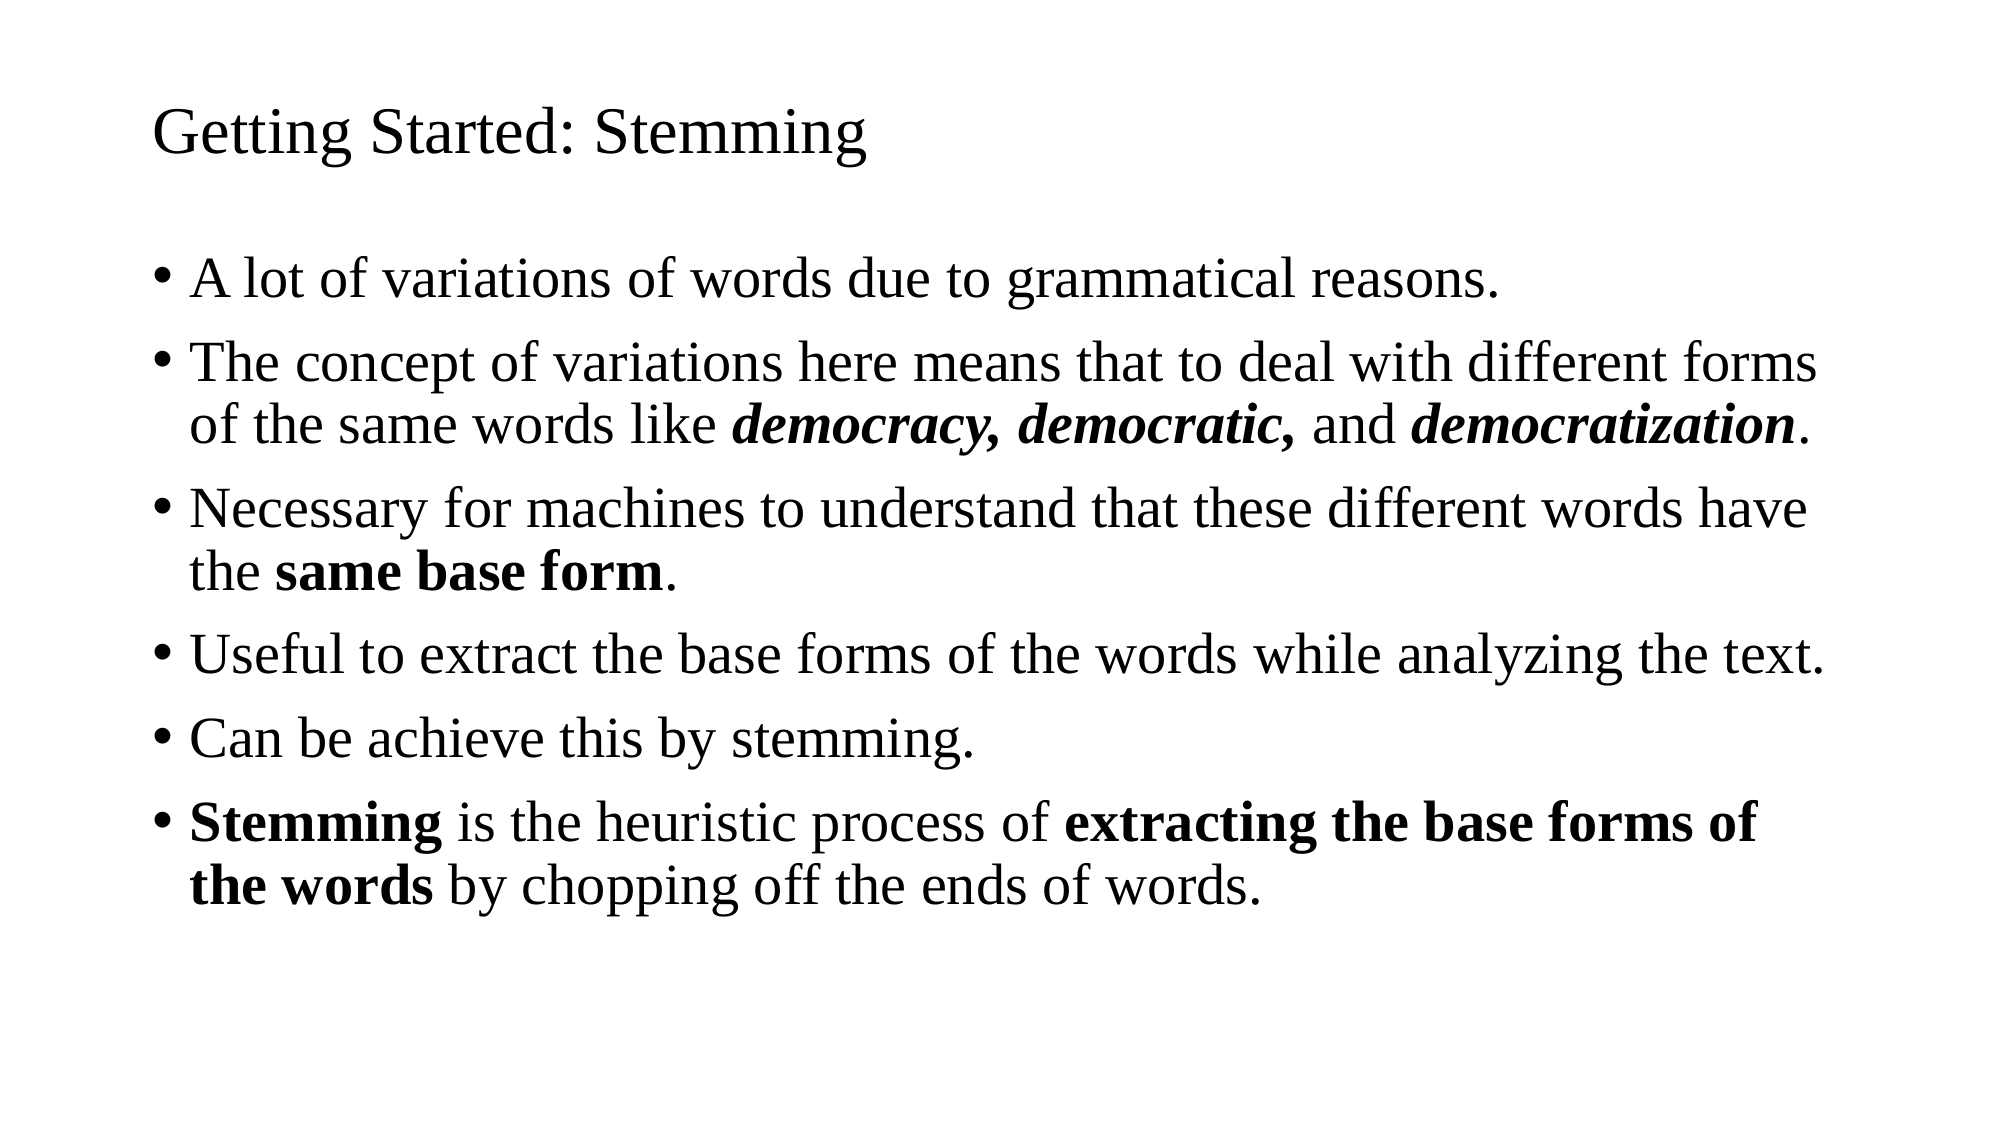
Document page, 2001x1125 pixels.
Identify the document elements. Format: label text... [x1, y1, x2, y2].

title Getting Started: Stemming [137, 59, 1863, 204]
list A lot of variations of words due to grammatical reasons. The concept of variations here means that to deal with different forms of the same words like democracy, democratic, and democratization. Necessary for machines to understand that these different words have the same base form. Useful to extract the base forms of the words while analyzing the text. Can be achieve this by stemming. Stemming is the heuristic process of extracting the base forms of the words by chopping off the ends of words. [137, 239, 1863, 1014]
